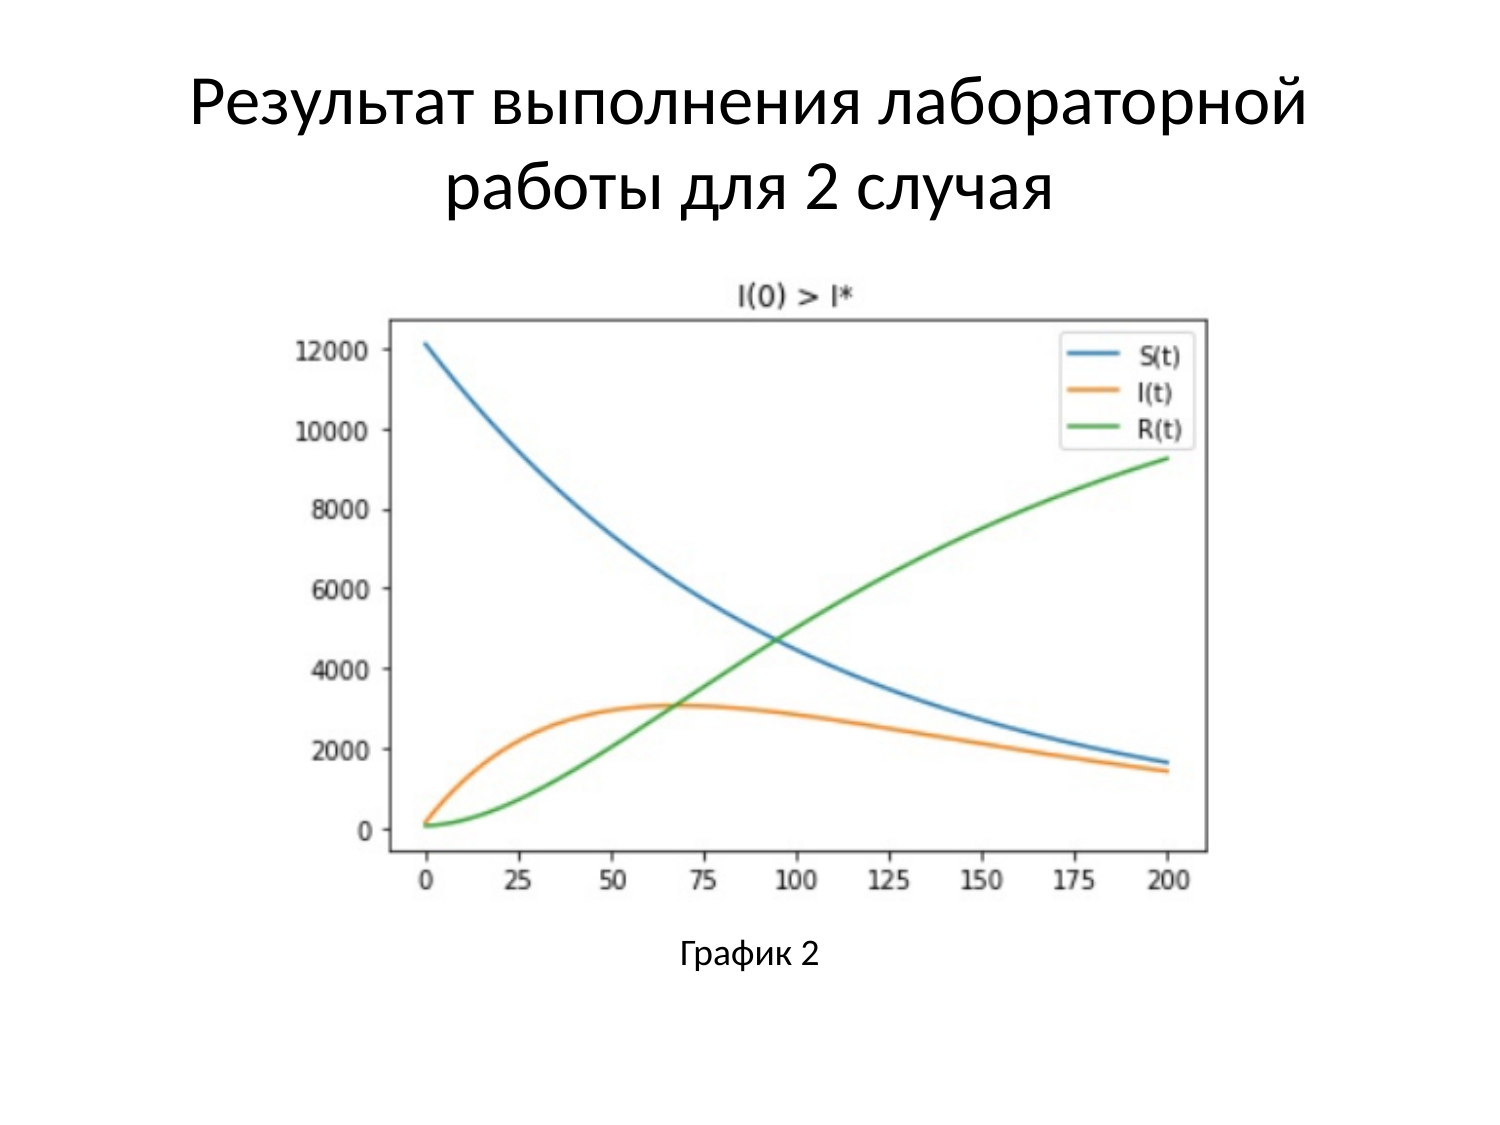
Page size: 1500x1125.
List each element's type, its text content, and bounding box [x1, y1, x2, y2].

picture [258, 262, 1242, 921]
text_box График 2 [74, 920, 1425, 1005]
title Результат выполнения лабораторной работы для 2 случая [75, 45, 1425, 233]
